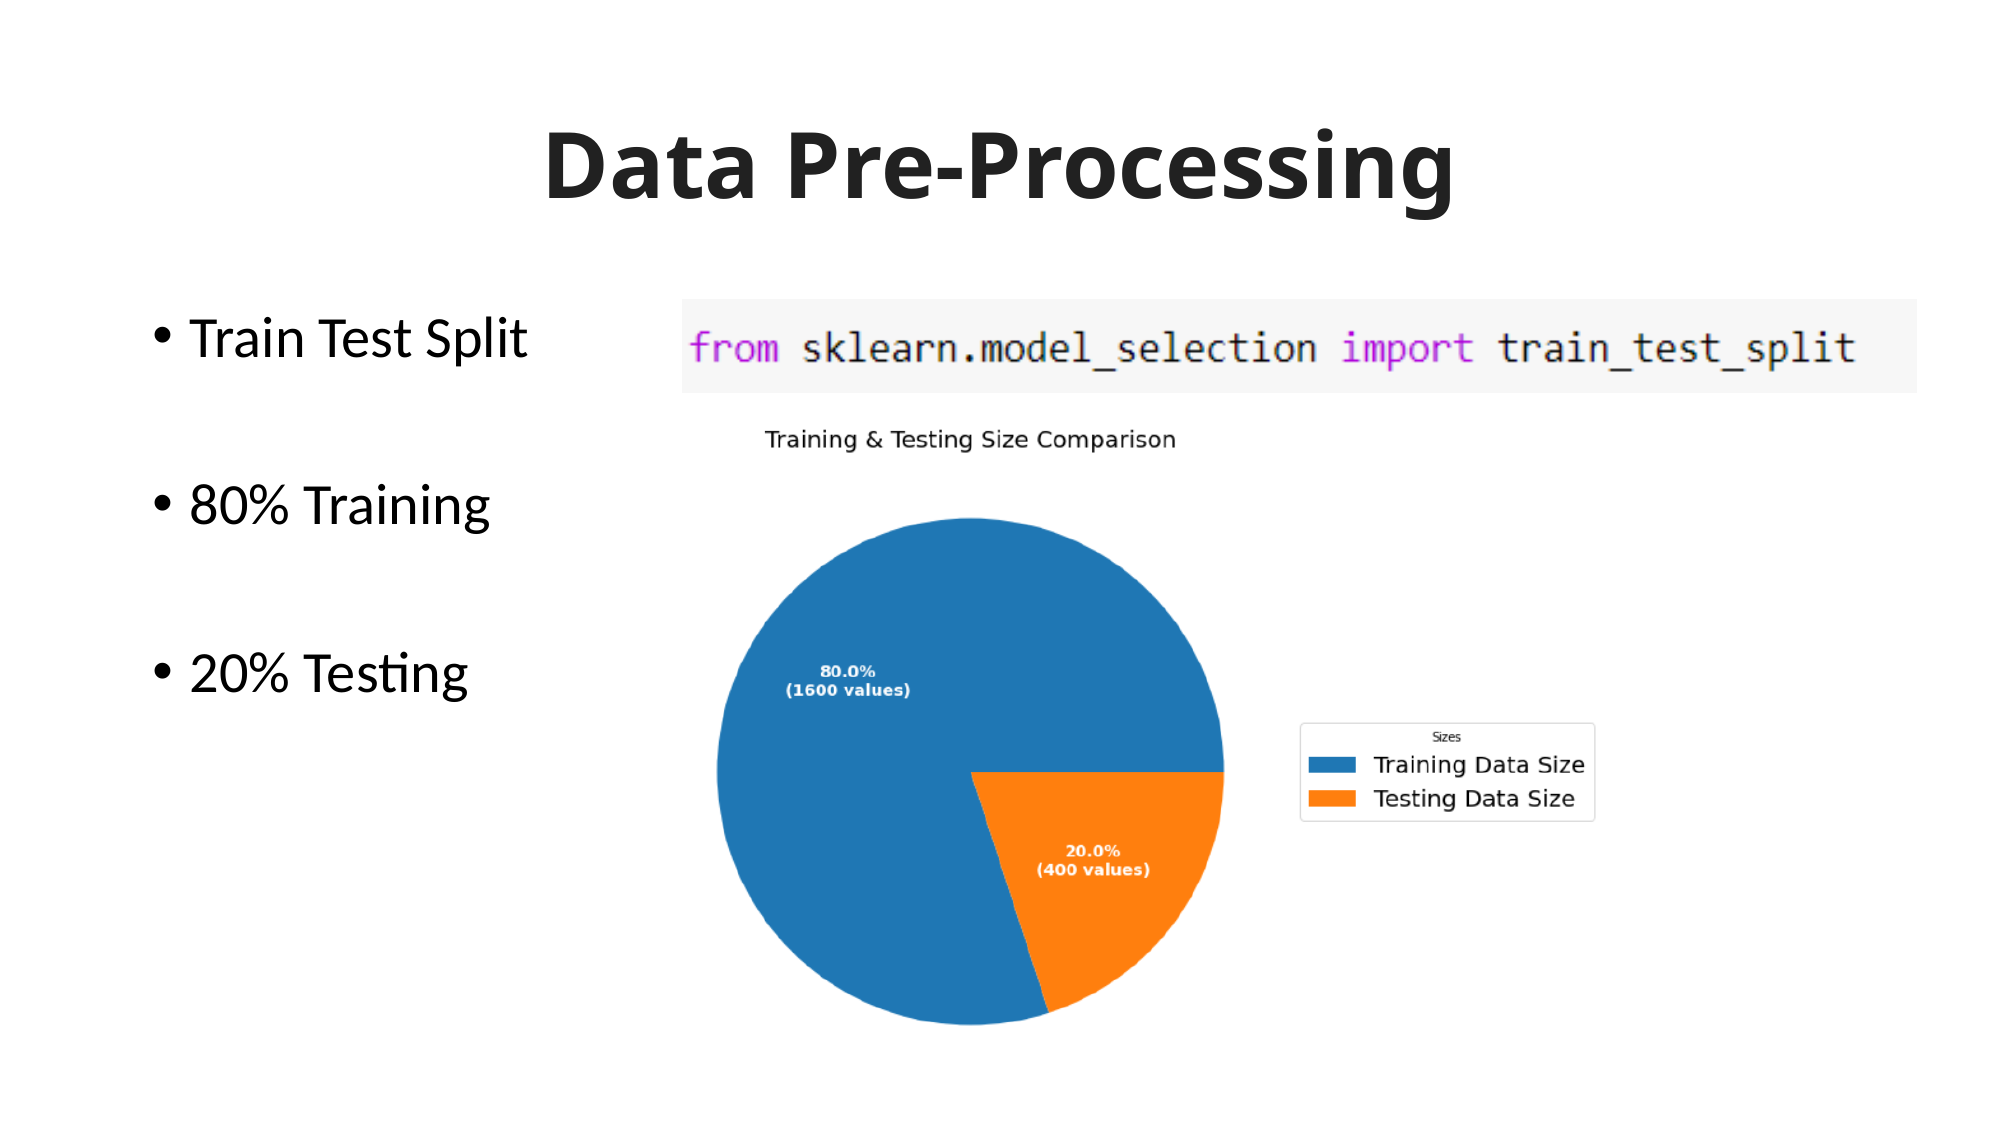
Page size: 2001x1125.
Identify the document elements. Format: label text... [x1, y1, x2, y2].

list Train Test Split 80% Training 20% Testing [137, 299, 1863, 1014]
picture [682, 299, 1917, 393]
picture [682, 414, 1621, 1050]
title Data Pre-Processing [137, 59, 1863, 278]
